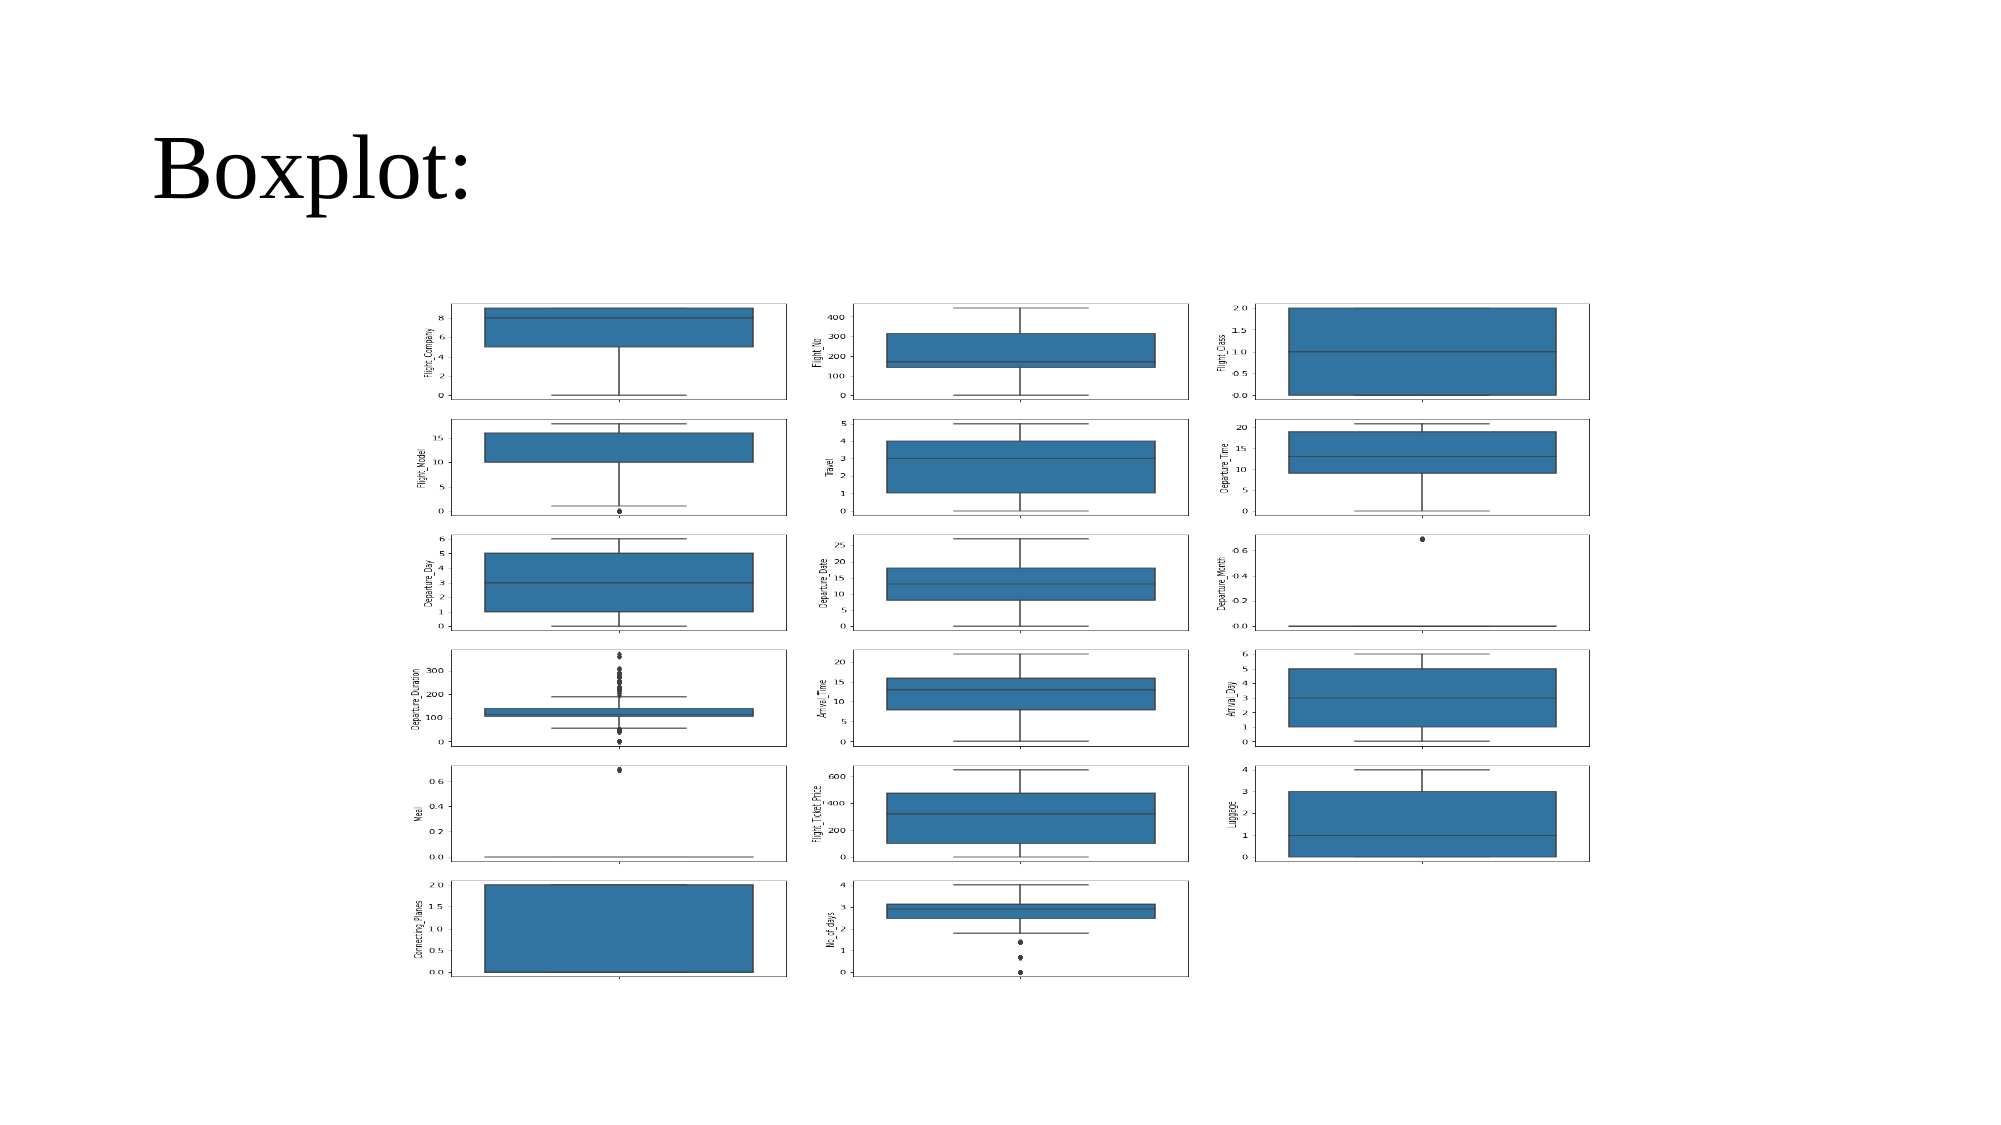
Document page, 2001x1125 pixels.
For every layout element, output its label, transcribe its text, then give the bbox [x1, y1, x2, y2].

picture [403, 299, 1597, 983]
title Boxplot: [137, 59, 1863, 278]
